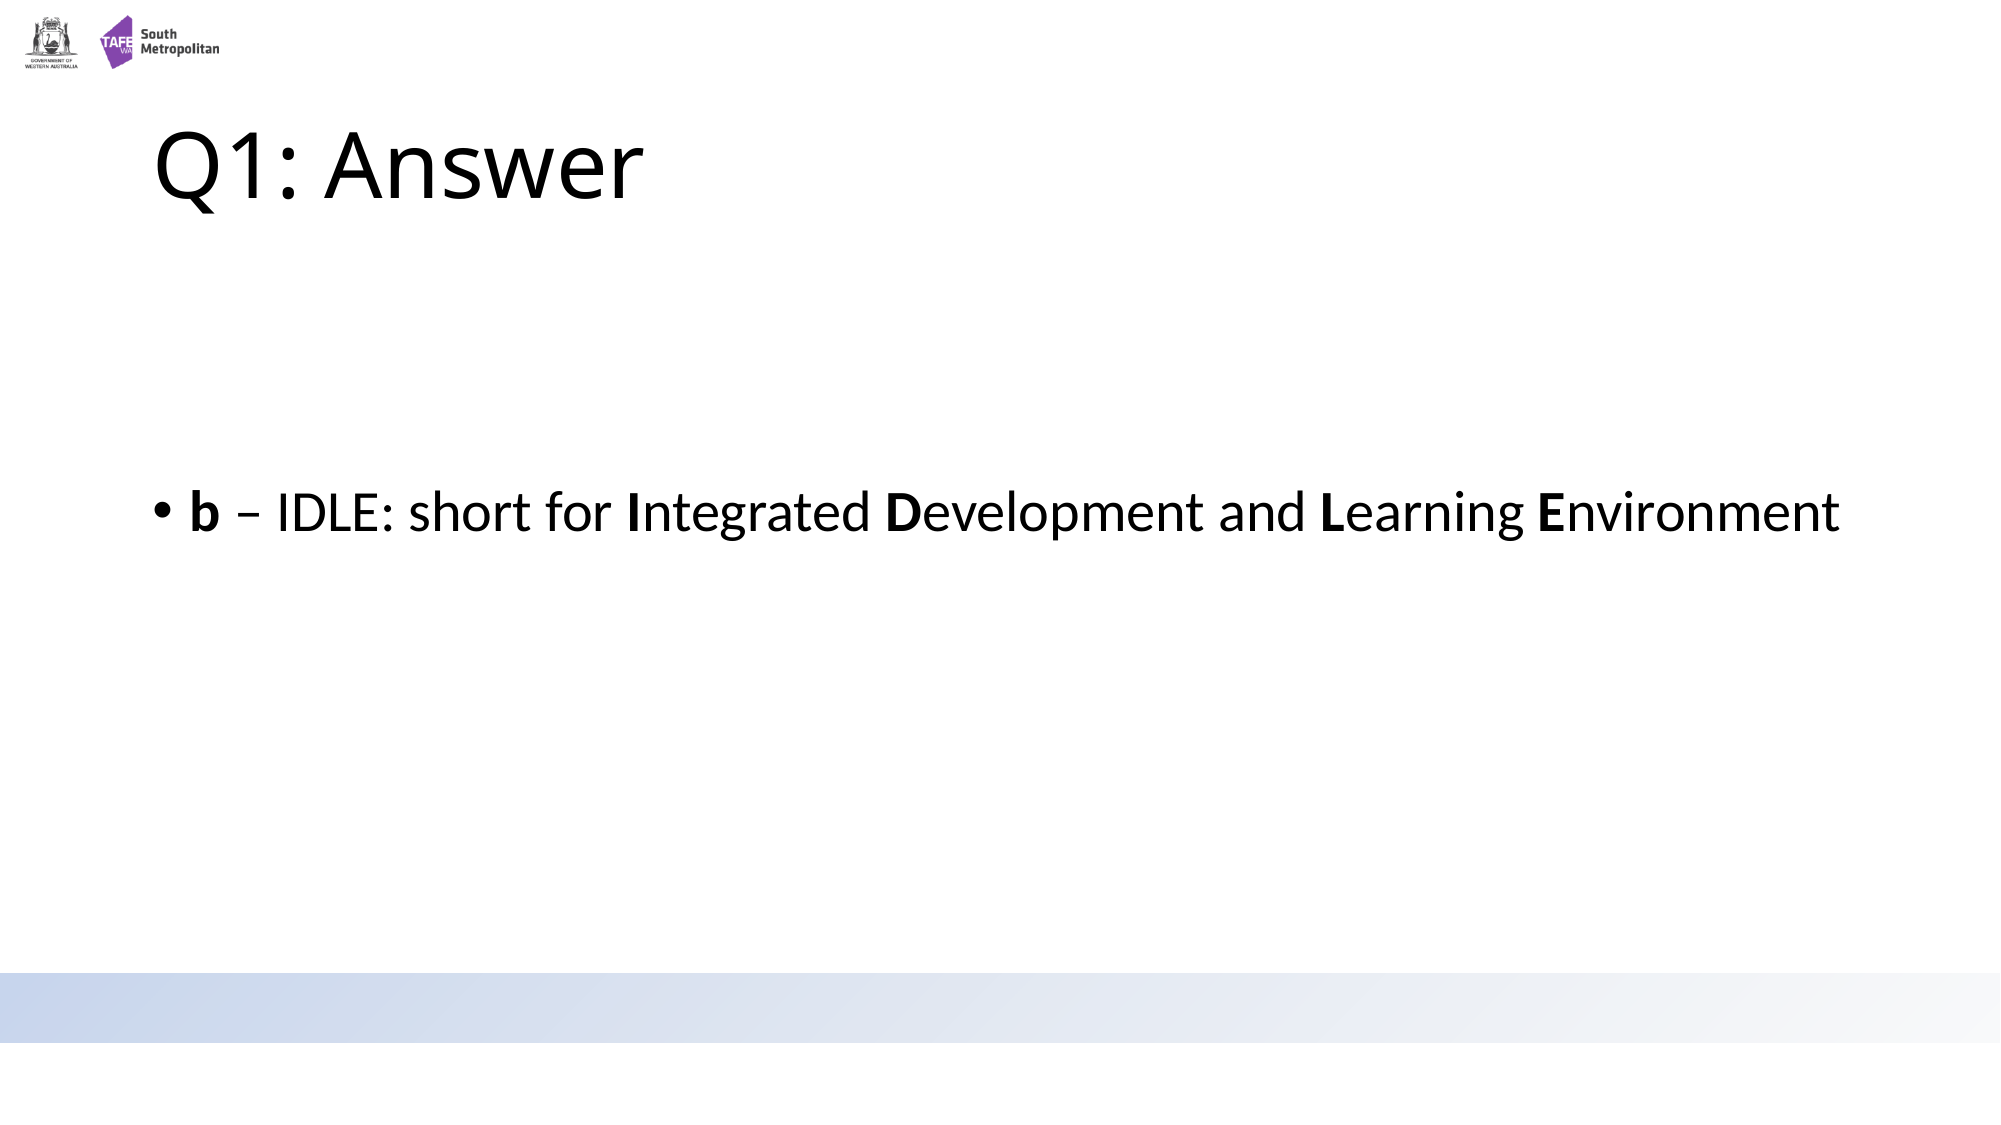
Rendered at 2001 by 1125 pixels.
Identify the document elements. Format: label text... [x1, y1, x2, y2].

list b – IDLE: short for Integrated Development and Learning Environment [137, 299, 1863, 1014]
title Q1: Answer [137, 59, 1863, 278]
picture [25, 15, 219, 69]
